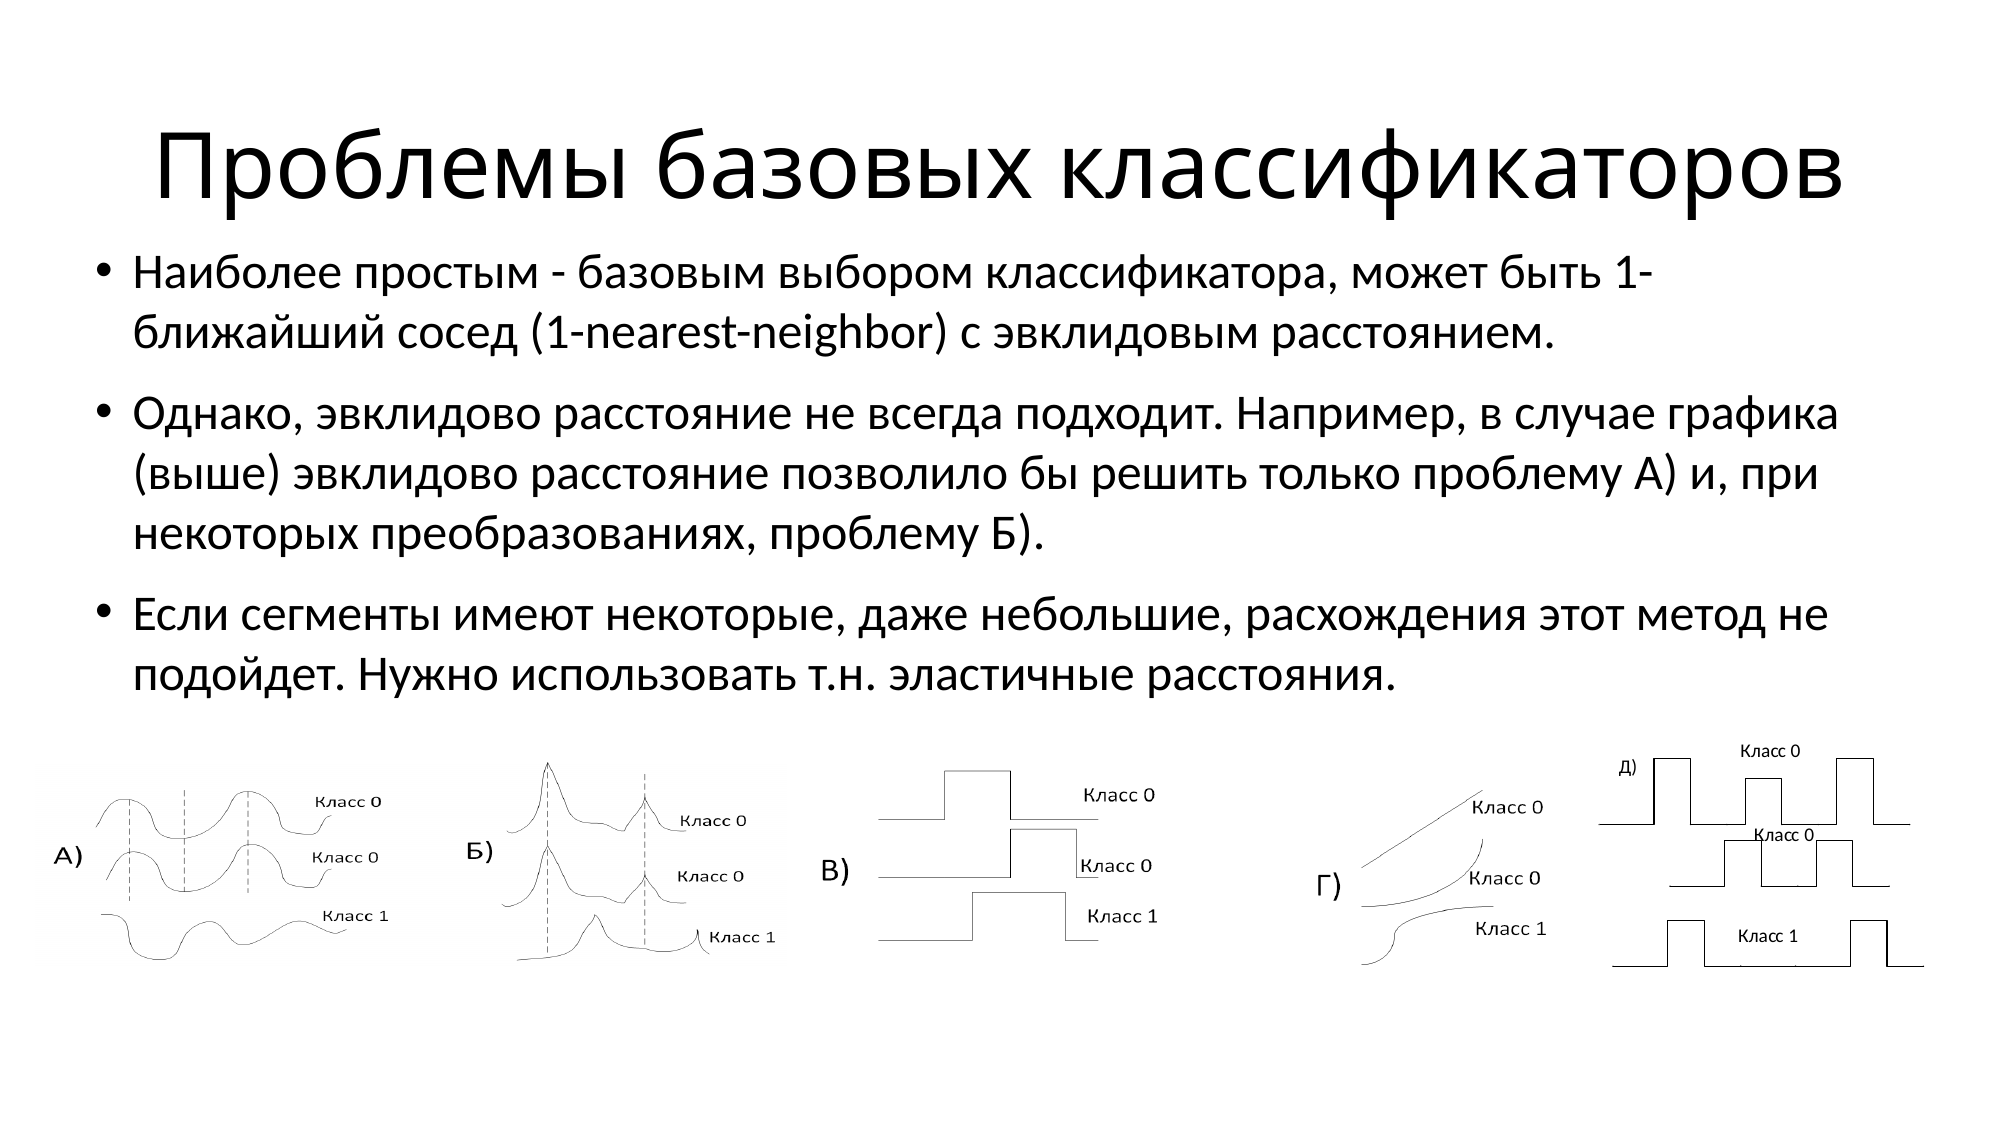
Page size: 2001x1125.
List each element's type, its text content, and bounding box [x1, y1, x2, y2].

title Проблемы базовых классификаторов [137, 59, 1863, 231]
picture [797, 731, 1925, 968]
picture [35, 762, 787, 968]
list Наиболее простым - базовым выбором классификатора, может быть 1-ближайший сосед (1-nearest-neighbor) c эвклидовым расстоянием. Однако, эвклидово расстояние не всегда подходит. Например, в случае графика (выше) эвклидово расстояние позволило бы решить только проблему А) и, при некоторых преобразованиях, проблему Б). Если сегменты имеют некоторые, даже небольшие, расхождения этот метод не подойдет. Нужно использовать т.н. эластичные расстояния. [80, 231, 1880, 835]
